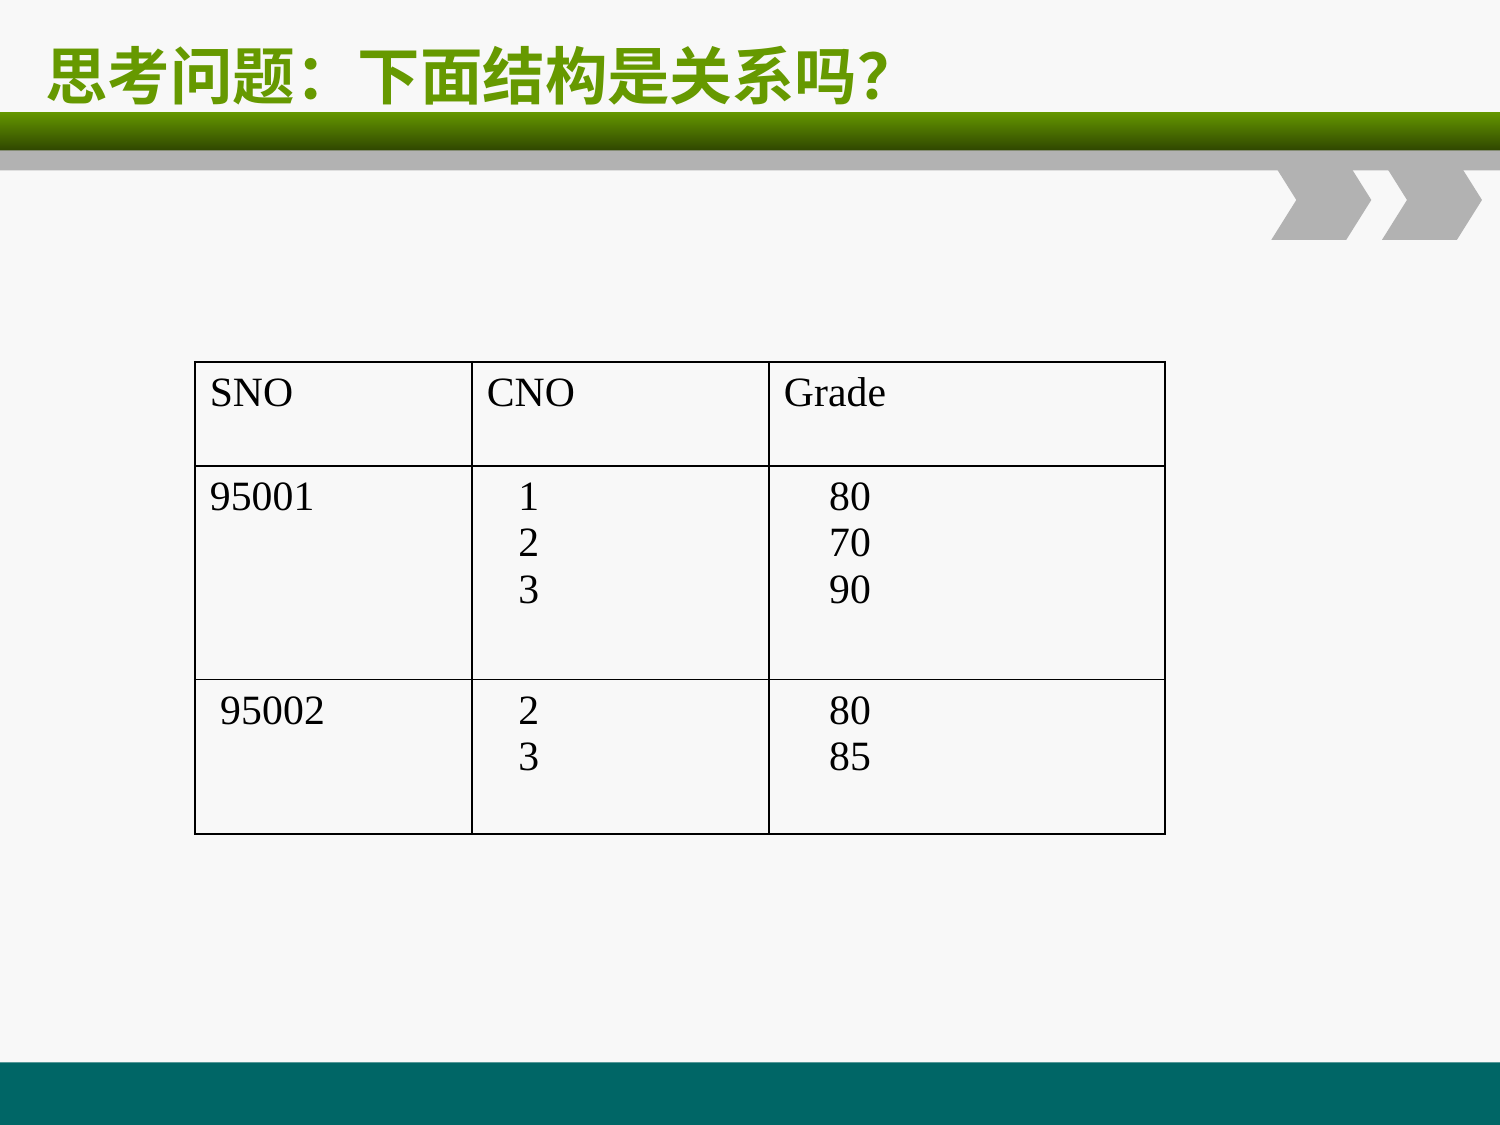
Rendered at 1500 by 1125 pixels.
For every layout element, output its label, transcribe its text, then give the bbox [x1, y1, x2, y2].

table_cell 1 2 3 [473, 467, 768, 679]
table_header SNO [196, 363, 471, 465]
title 思考问题：下面结构是关系吗？ [30, 24, 1463, 125]
table_cell 95001 [196, 467, 471, 679]
table_cell 95002 [196, 680, 471, 833]
table_header CNO [473, 363, 768, 465]
table_cell 2 3 [473, 680, 768, 833]
table_cell 80 70 90 [770, 467, 1164, 679]
table_header Grade [770, 363, 1164, 465]
table_cell 80 85 [770, 680, 1164, 833]
